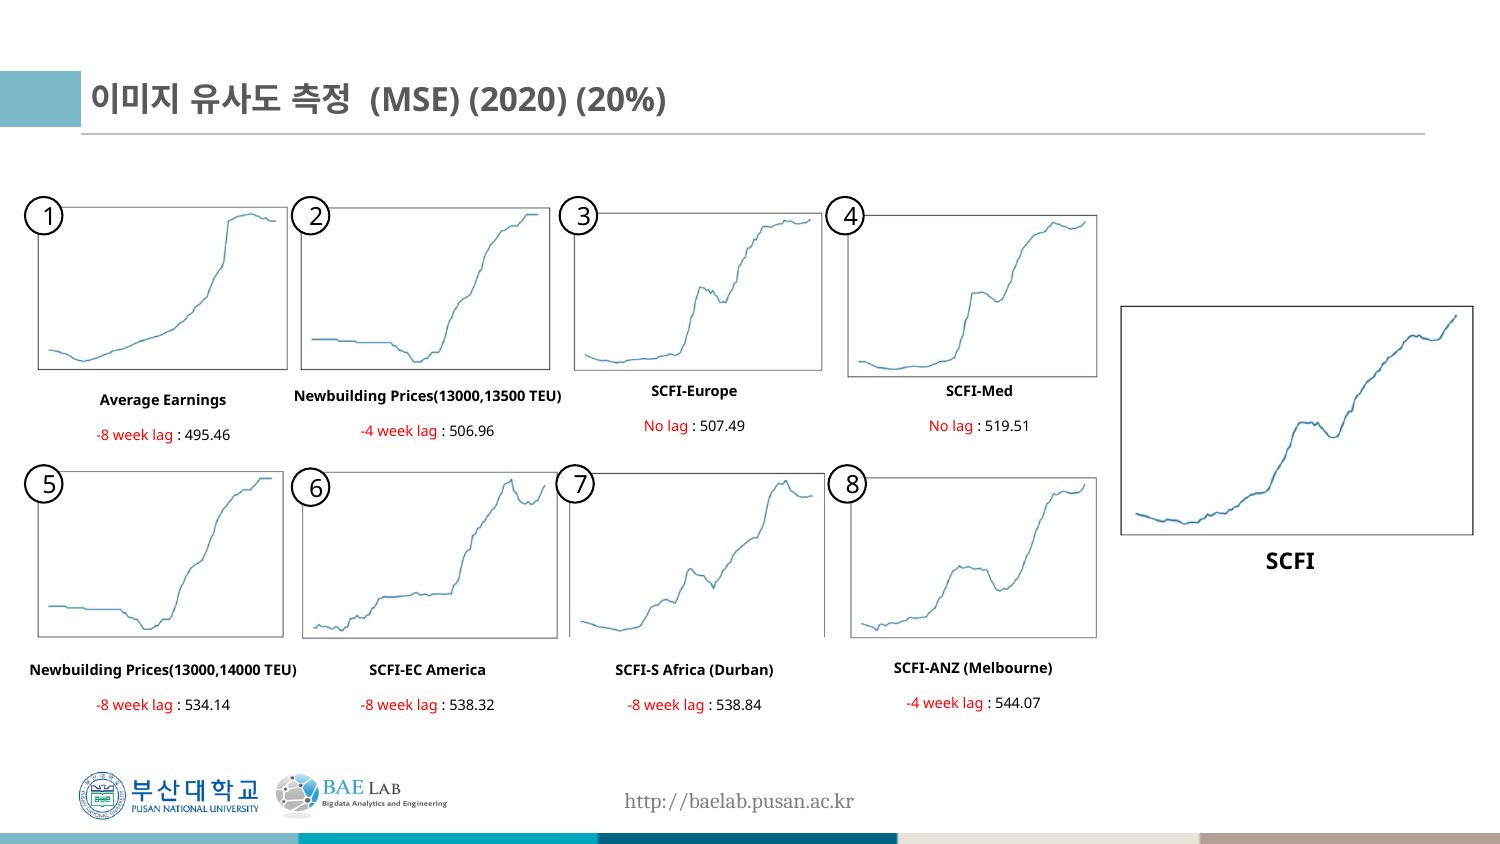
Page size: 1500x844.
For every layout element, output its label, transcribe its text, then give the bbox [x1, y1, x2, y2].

picture [270, 767, 450, 821]
text_box SCFI [1137, 548, 1450, 609]
text_box SCFI-Europe No lag : 507.49 [533, 375, 823, 443]
text_box 8 [831, 463, 864, 504]
text_box Newbuilding Prices(13000,14000 TEU) -8 week lag : 534.14 [0, 653, 326, 739]
picture [74, 767, 260, 824]
picture [33, 464, 288, 640]
text_box 1 [22, 194, 60, 230]
picture [297, 468, 561, 640]
text_box SCFI-EC America -8 week lag : 538.32 [268, 653, 587, 721]
picture [844, 210, 1099, 378]
picture [296, 202, 553, 373]
text_box 7 [563, 463, 586, 467]
picture [571, 208, 824, 373]
text_box Newbuilding Prices(13000,13500 TEU) -4 week lag : 506.96 [221, 379, 635, 464]
text_box Average Earnings -8 week lag : 495.46 [0, 383, 370, 451]
text_box 3 [558, 194, 598, 233]
text_box 2 [294, 194, 326, 203]
text_box SCFI-S Africa (Durban) -8 week lag : 538.84 [587, 653, 864, 721]
picture [846, 472, 1099, 640]
title 이미지 유사도 측정 (MSE) (2020) (20%) [75, 71, 1425, 125]
text_box 5 [22, 470, 28, 498]
picture [33, 203, 290, 373]
text_box SCFI-ANZ (Melbourne) -4 week lag : 544.07 [816, 651, 1130, 719]
picture [1113, 297, 1476, 540]
text_box SCFI-Med No lag : 519.51 [823, 375, 1107, 460]
text_box 4 [825, 194, 865, 236]
picture [897, 833, 1500, 844]
picture [0, 833, 598, 844]
picture [564, 467, 829, 637]
